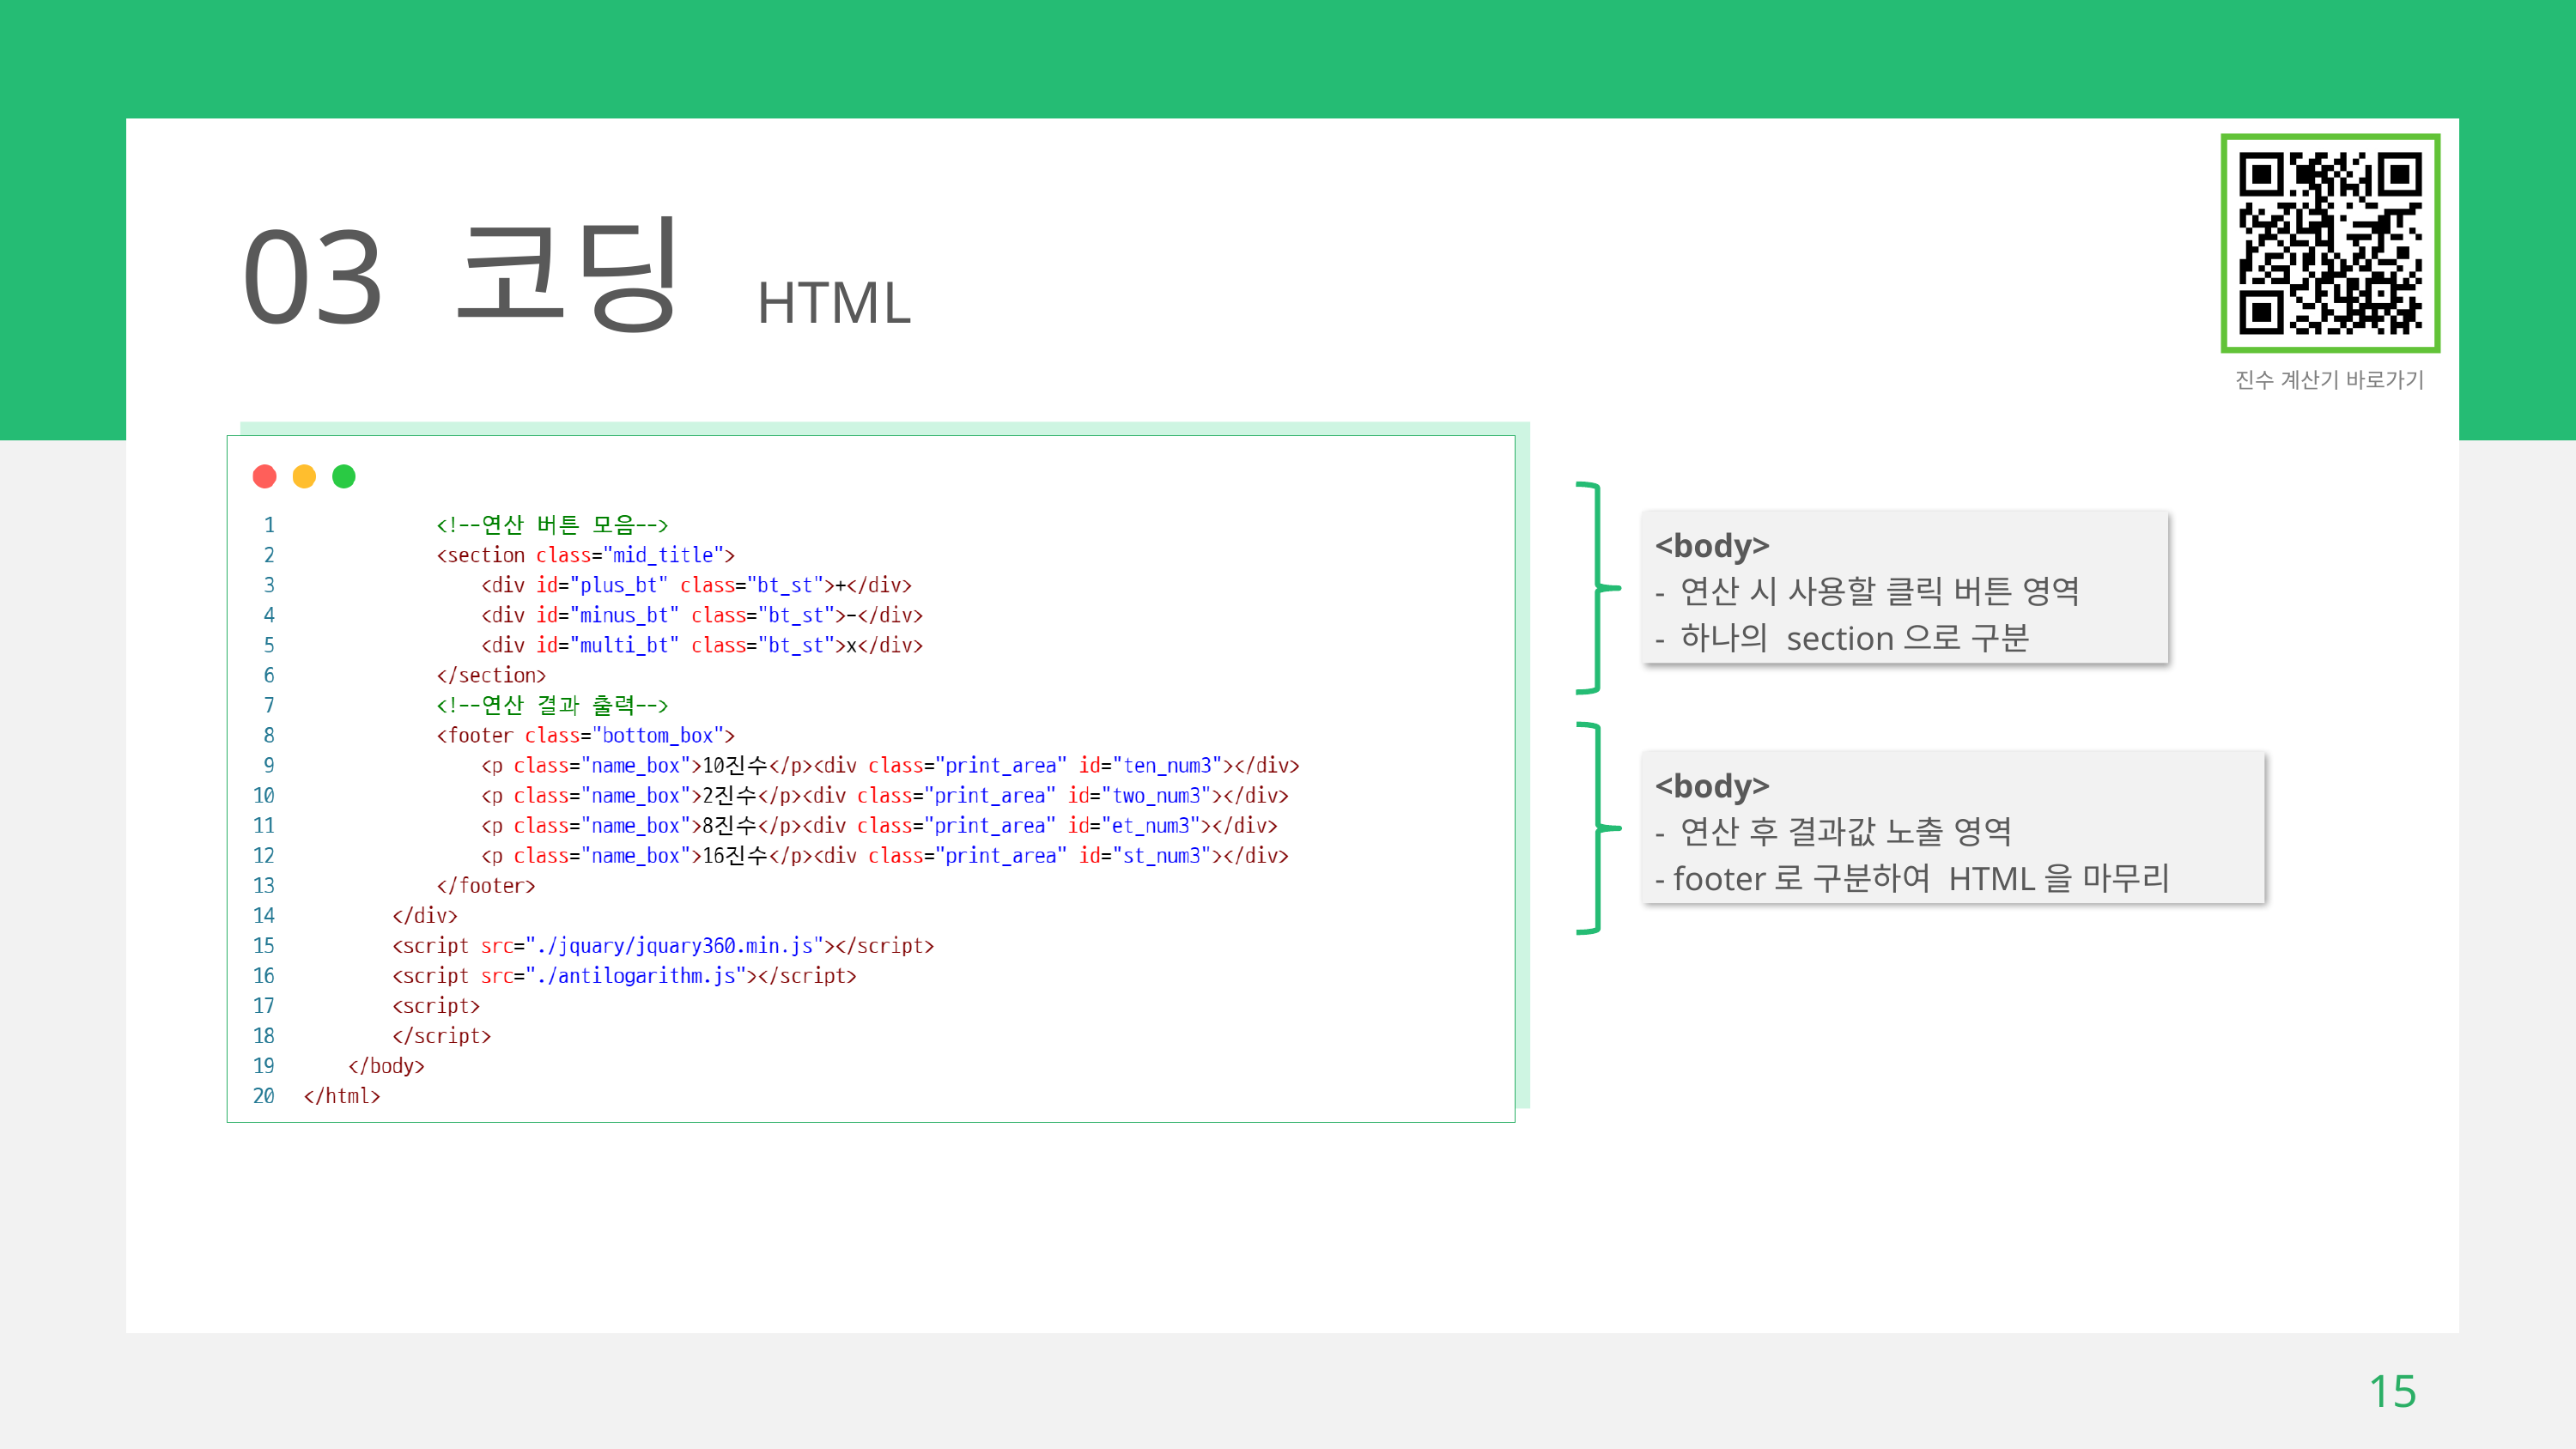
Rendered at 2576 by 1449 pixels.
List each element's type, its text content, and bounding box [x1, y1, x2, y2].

text_box [1576, 483, 1620, 694]
text_box <body> - 연산 후 결과값 노출 영역 - footer로 구분하여 HTML을 마무리 [1642, 751, 2265, 904]
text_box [2210, 125, 2451, 400]
text_box <body> - 연산 시 사용할 클릭 버튼 영역 - 하나의 section으로 구분 [1642, 511, 2168, 664]
text_box 03 코딩 HTML [227, 187, 2125, 332]
text_box [1576, 724, 1620, 933]
picture [0, 0, 2576, 1333]
text_box 15 [2354, 1356, 2432, 1423]
text_box [239, 420, 1532, 1110]
